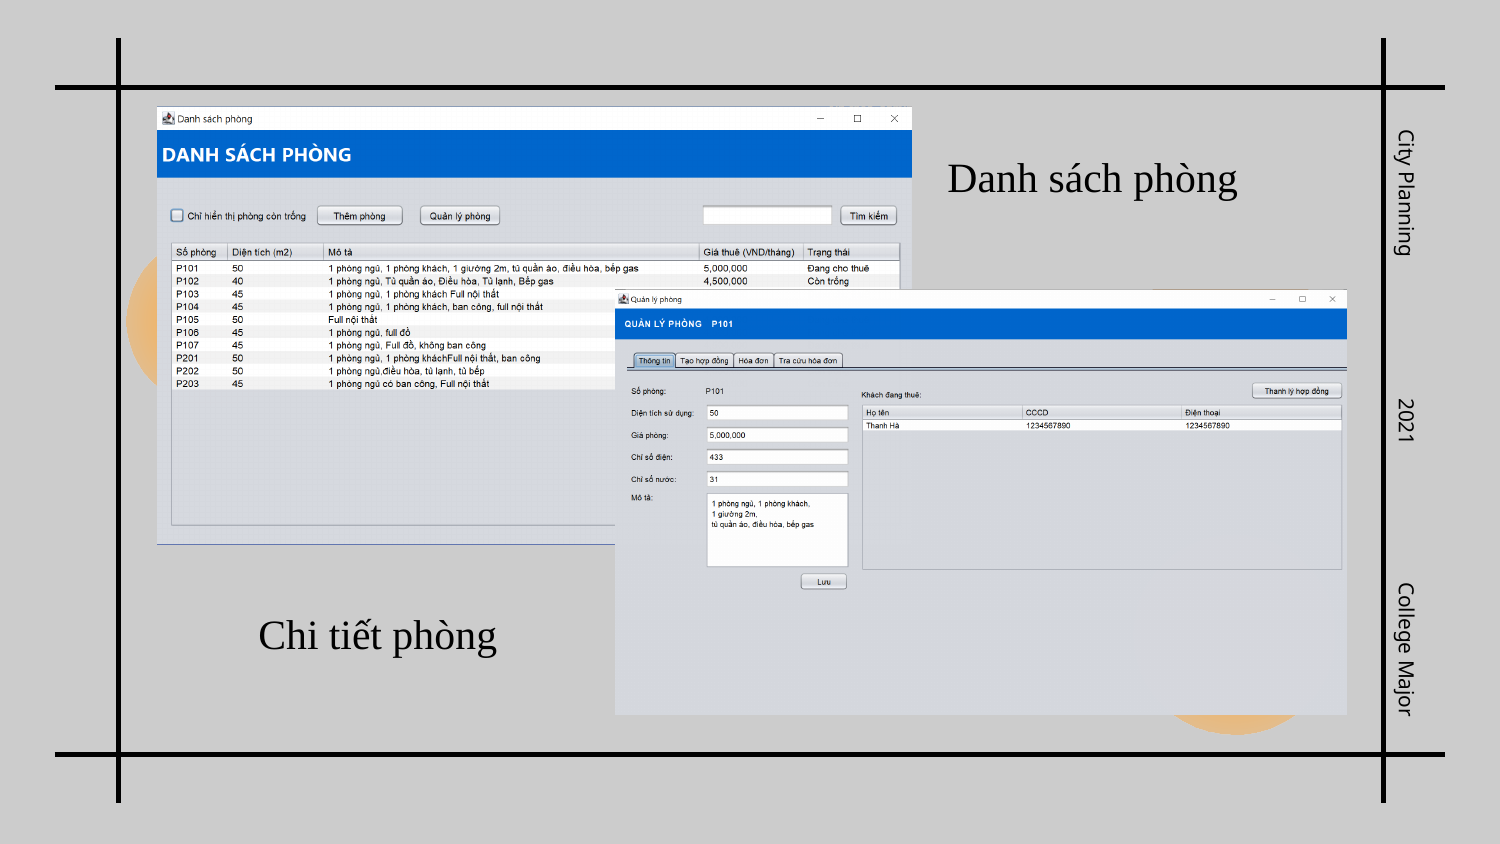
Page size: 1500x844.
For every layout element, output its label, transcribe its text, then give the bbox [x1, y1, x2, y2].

text_box Chi tiết phòng [243, 600, 554, 665]
picture [156, 106, 1347, 715]
text_box City Planning [1377, 88, 1435, 299]
text_box College Major [1377, 544, 1435, 756]
text_box 2021 [1377, 373, 1435, 471]
text_box Danh sách phòng [932, 143, 1295, 208]
